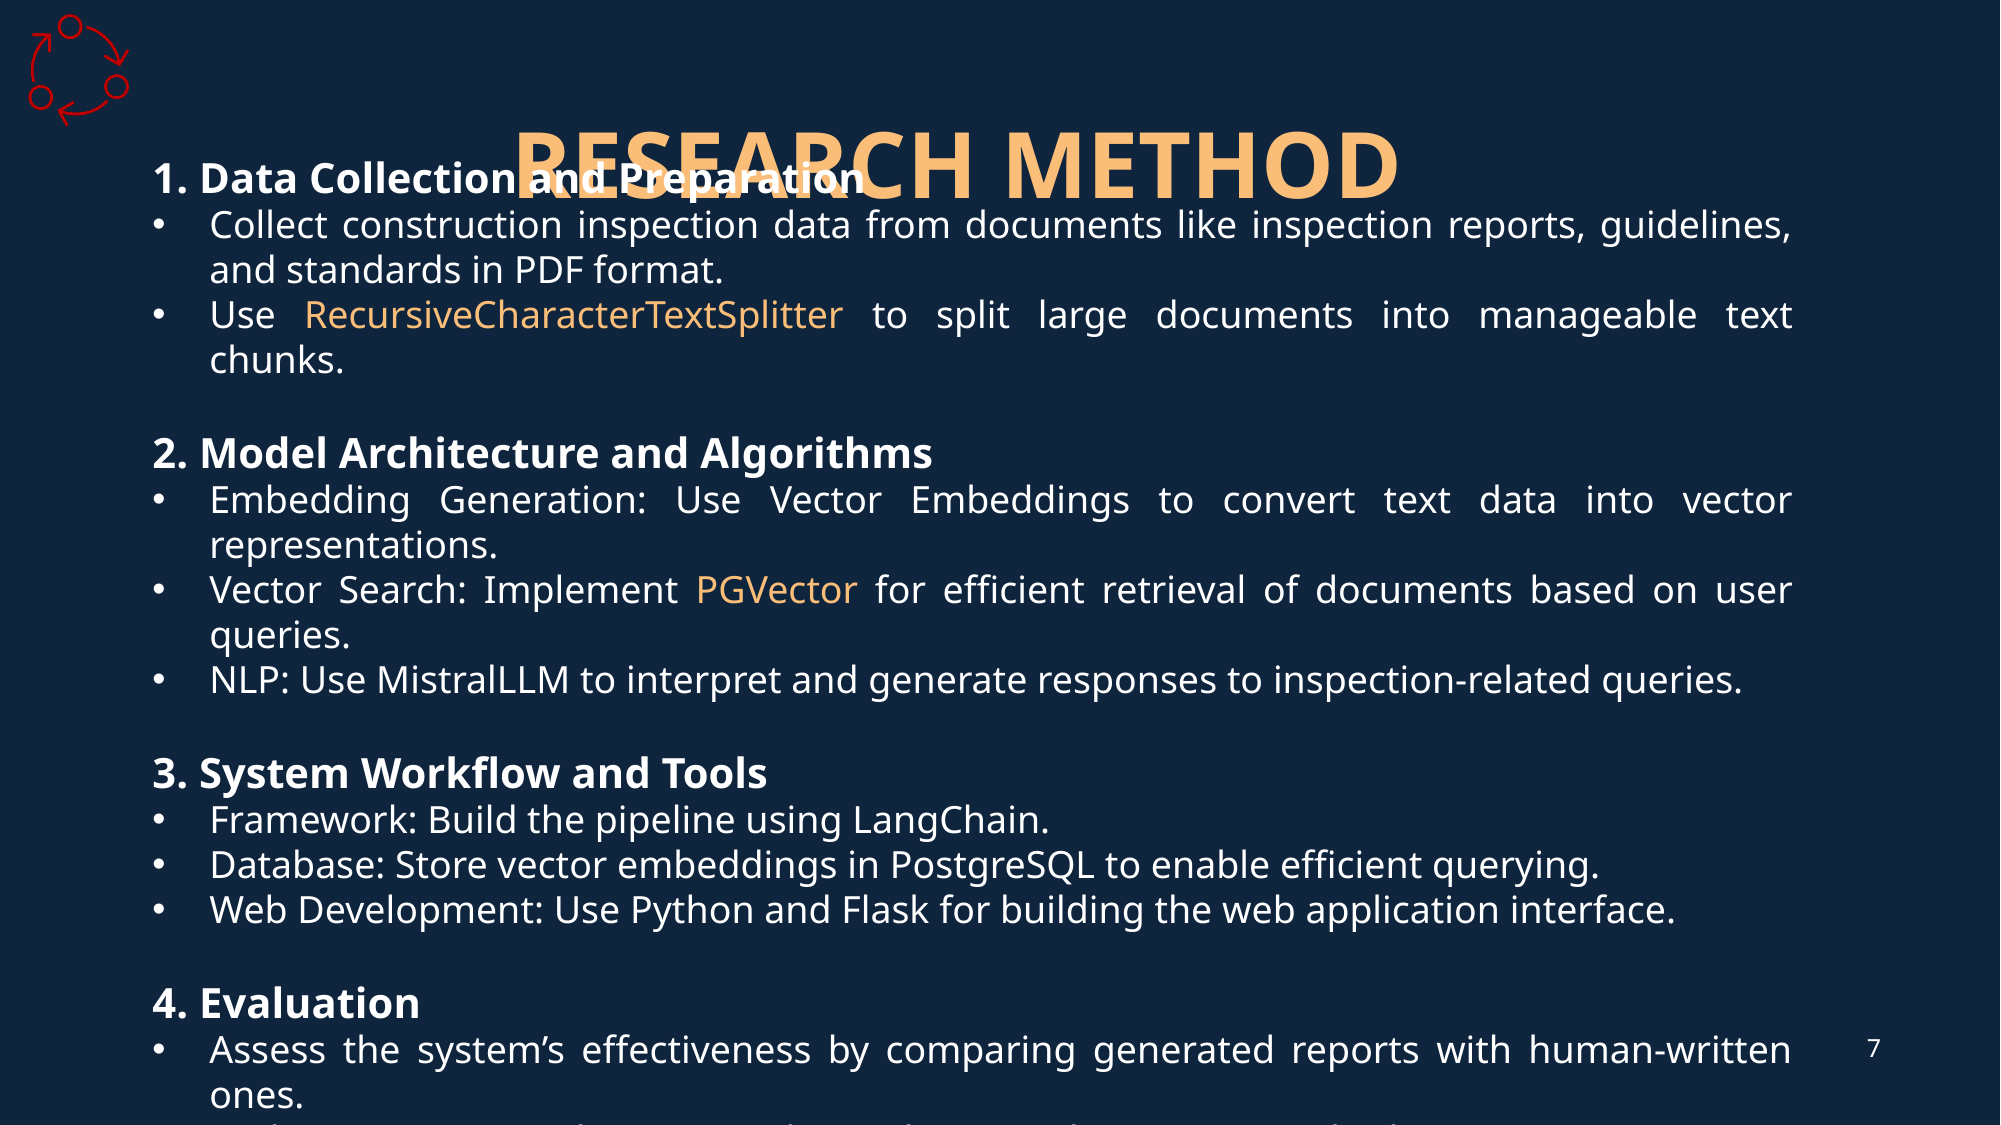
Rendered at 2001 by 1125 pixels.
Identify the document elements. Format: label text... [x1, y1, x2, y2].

title RESEARCH METHOD [496, 59, 1863, 278]
slide_number 7 [1836, 1020, 1912, 1080]
picture [0, 0, 150, 145]
list 1. Data Collection and Preparation Collect construction inspection data from documents like inspection reports, guidelines, and standards in PDF format. Use RecursiveCharacterTextSplitter to split large documents into manageable text chunks. 2. Model Architecture and Algorithms Embedding Generation: Use Vector Embeddings to convert text data into vector representations. Vector Search: Implement PGVector for efficient retrieval of documents based on user queries. NLP: Use MistralLLM to interpret and generate responses to inspection-related queries. 3. System Workflow and Tools Framework: Build the pipeline using LangChain. Database: Store vector embeddings in PostgreSQL to enable efficient querying. Web Development: Use Python and Flask for building the web application interface. 4. Evaluation Assess the system’s effectiveness by comparing generated reports with human-written ones. Evaluate accuracy, relevance, and compliance with current standards. [137, 143, 1809, 1125]
